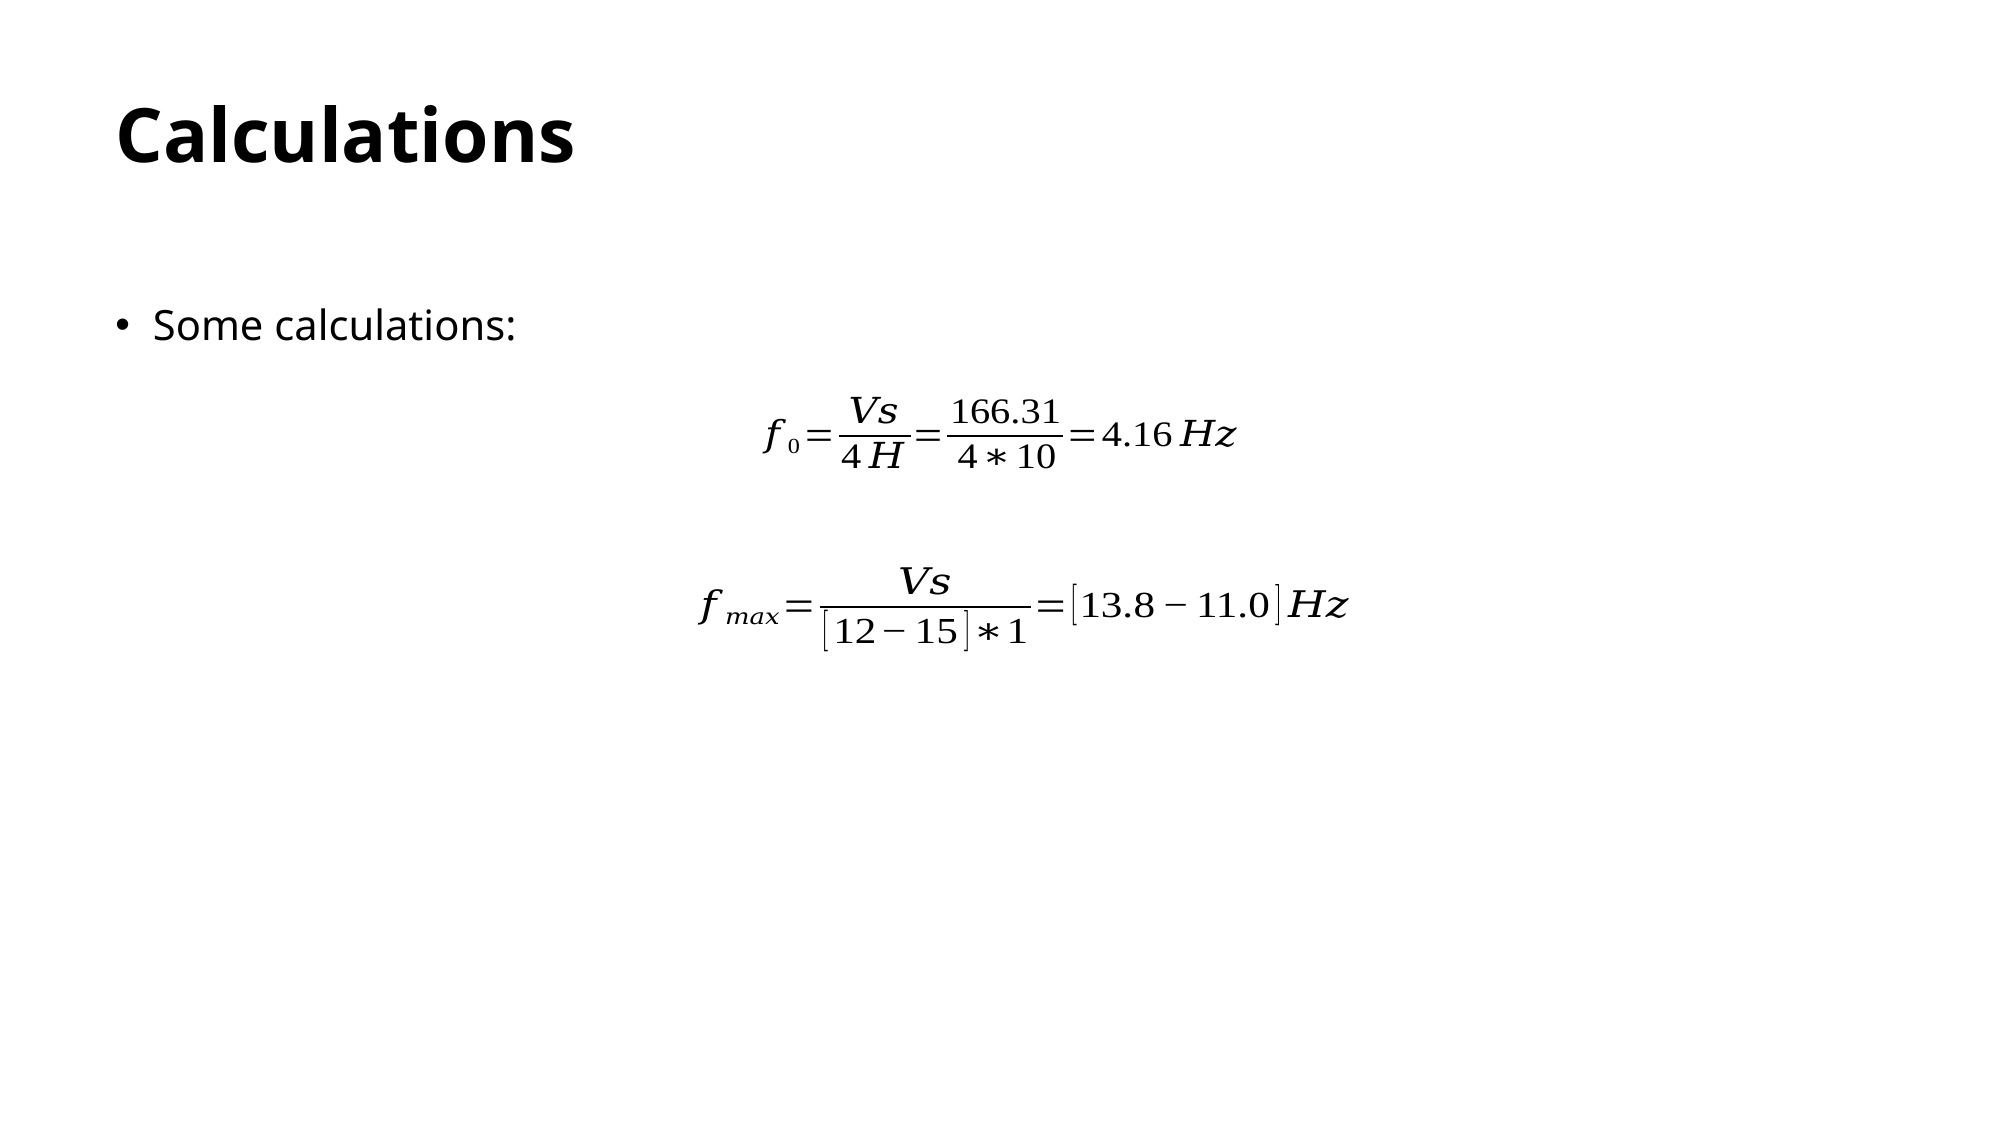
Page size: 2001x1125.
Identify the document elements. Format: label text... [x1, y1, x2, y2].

title Calculations [100, 90, 1849, 276]
list Some calculations: [100, 281, 1849, 367]
